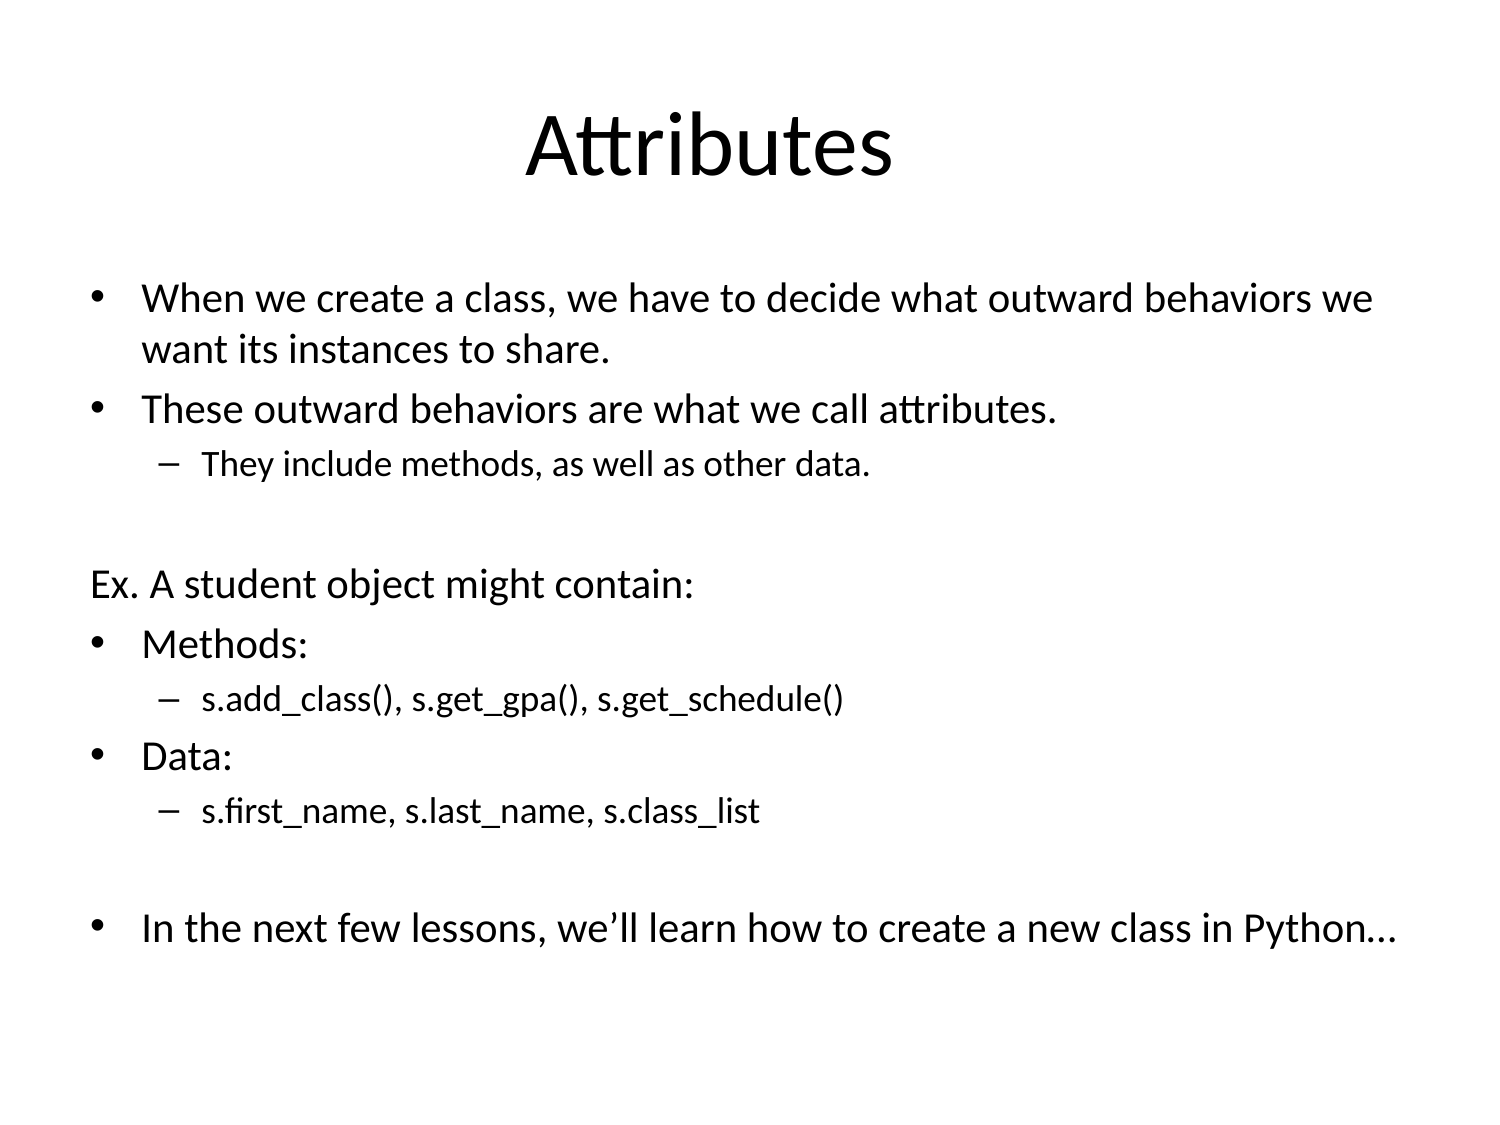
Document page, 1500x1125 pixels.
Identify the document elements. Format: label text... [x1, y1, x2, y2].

title Attributes [75, 45, 1425, 233]
list When we create a class, we have to decide what outward behaviors we want its instances to share. These outward behaviors are what we call attributes. They include methods, as well as other data. Ex. A student object might contain: Methods: s.add_class(), s.get_gpa(), s.get_schedule() Data: s.first_name, s.last_name, s.class_list In the next few lessons, we’ll learn how to create a new class in Python… [75, 262, 1425, 1005]
